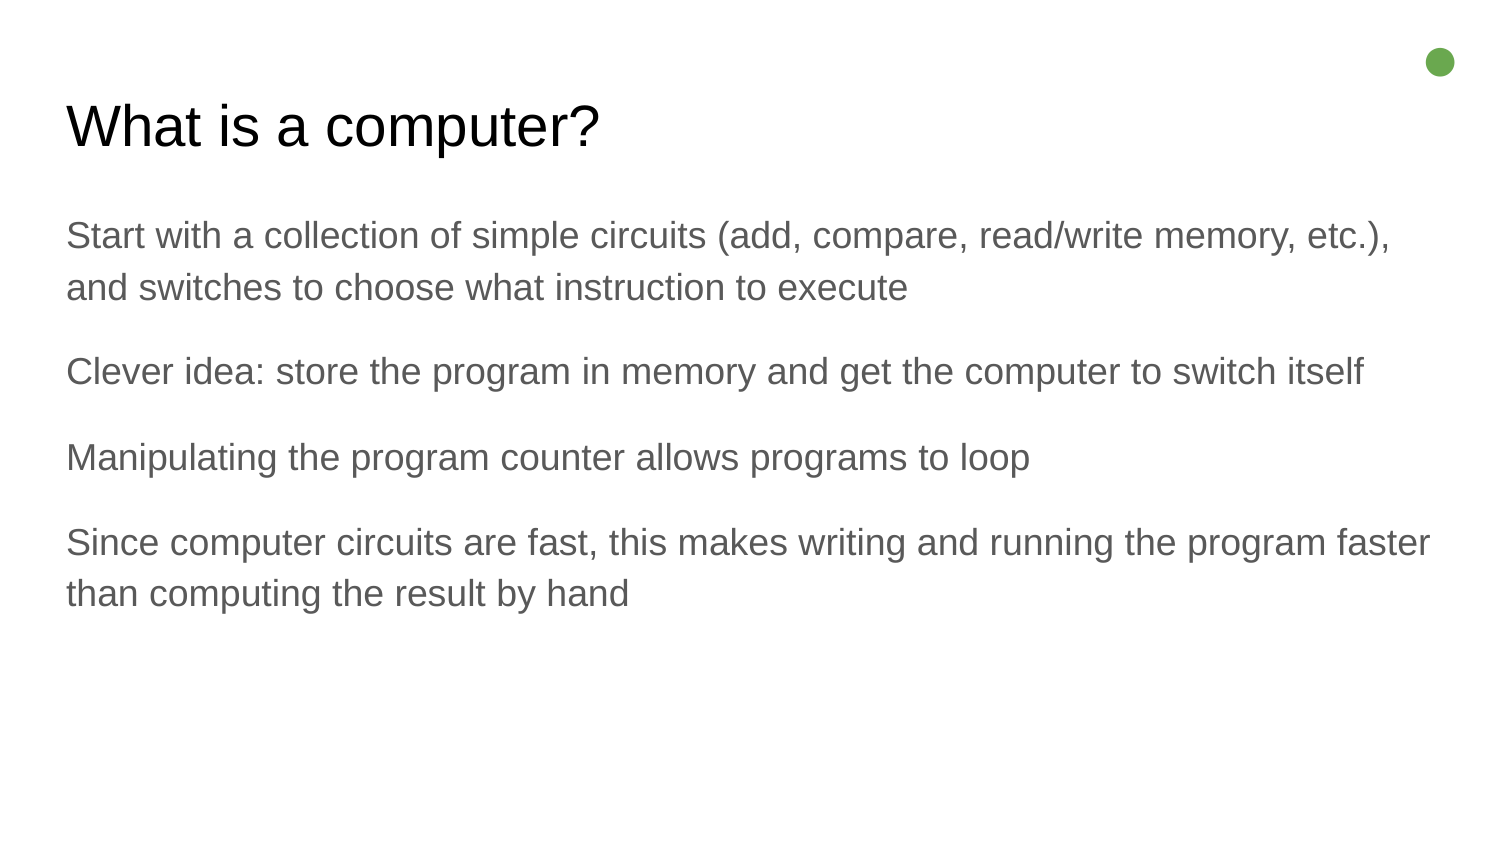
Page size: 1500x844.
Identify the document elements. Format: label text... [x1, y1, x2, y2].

title What is a computer? [51, 72, 1449, 167]
list Start with a collection of simple circuits (add, compare, read/write memory, etc.), and switches to choose what instruction to execute Clever idea: store the program in memory and get the computer to switch itself Manipulating the program counter allows programs to loop Since computer circuits are fast, this makes writing and running the program faster than computing the result by hand [51, 189, 1449, 750]
text_box ● [1382, 0, 1500, 110]
